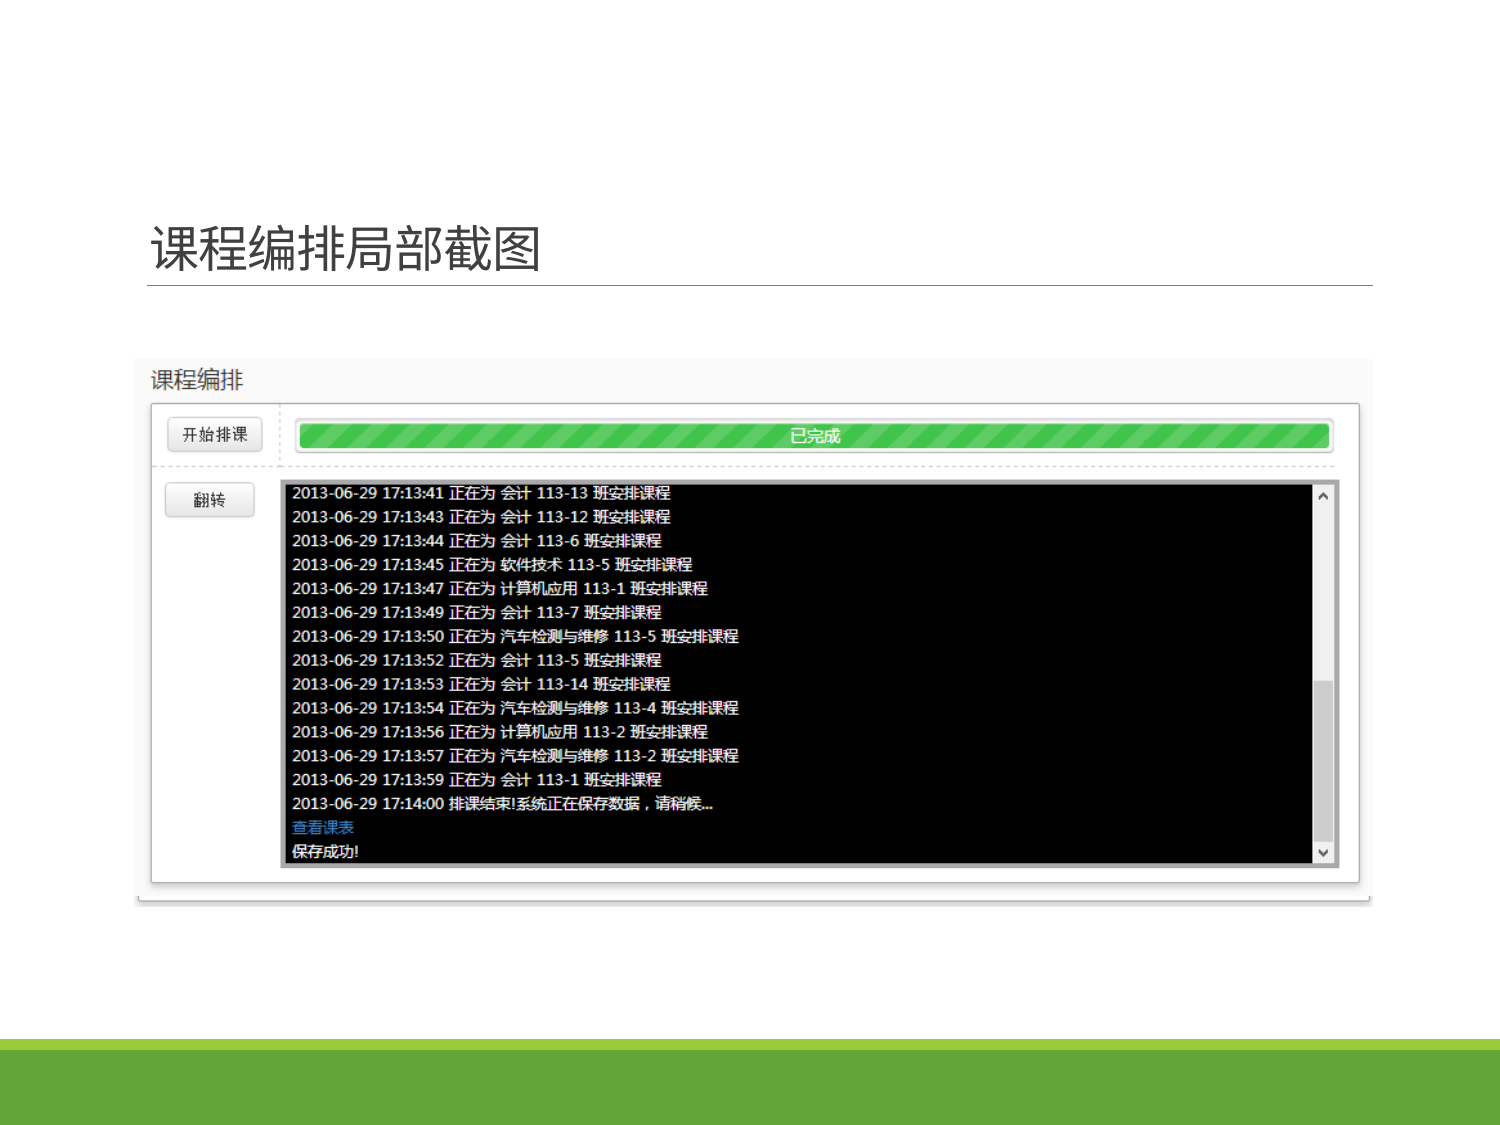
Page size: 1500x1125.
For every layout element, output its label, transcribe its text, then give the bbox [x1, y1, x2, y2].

picture [134, 358, 1373, 897]
title 课程编排局部截图 [134, 47, 1373, 285]
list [134, 903, 1373, 907]
